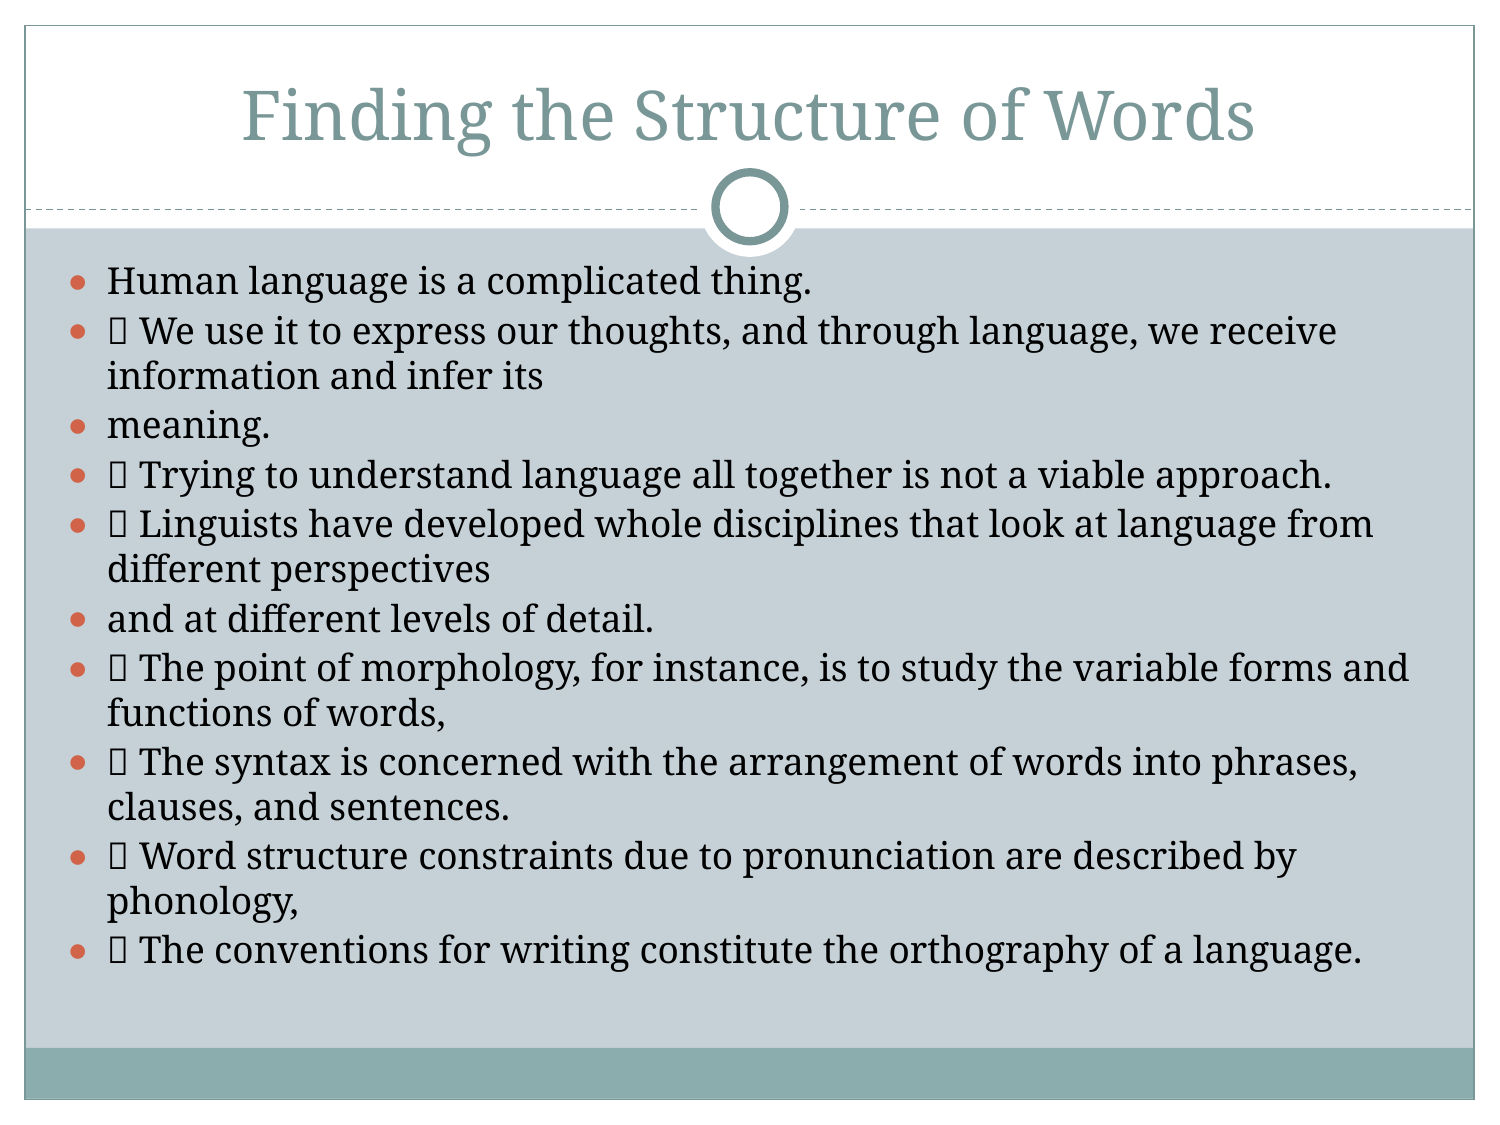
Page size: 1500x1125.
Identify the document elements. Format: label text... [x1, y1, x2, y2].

title Finding the Structure of Words [49, 37, 1450, 162]
list Human language is a complicated thing.  We use it to express our thoughts, and through language, we receive information and infer its meaning.  Trying to understand language all together is not a viable approach.  Linguists have developed whole disciplines that look at language from different perspectives and at different levels of detail.  The point of morphology, for instance, is to study the variable forms and functions of words,  The syntax is concerned with the arrangement of words into phrases, clauses, and sentences.  Word structure constraints due to pronunciation are described by phonology,  The conventions for writing constitute the orthography of a language. [49, 250, 1445, 1001]
